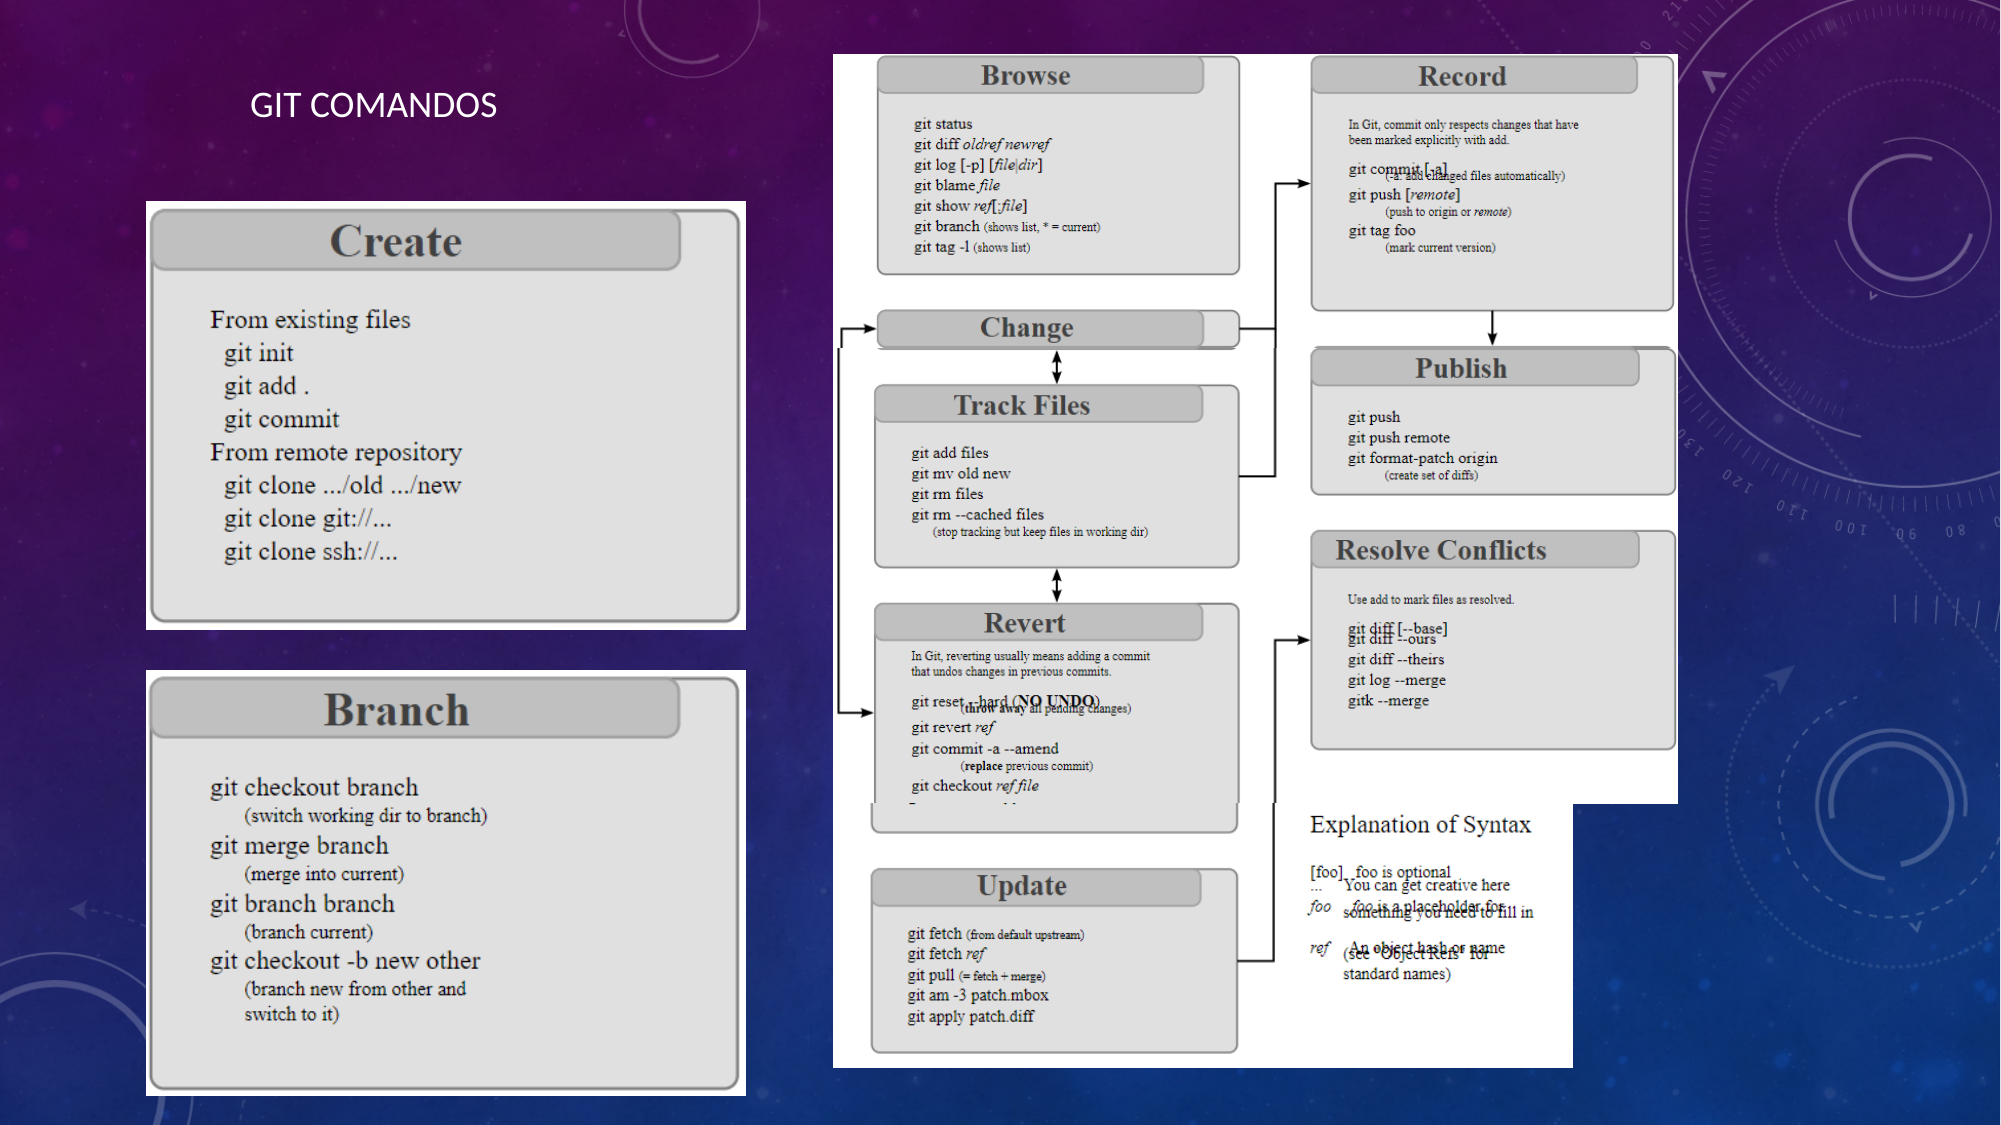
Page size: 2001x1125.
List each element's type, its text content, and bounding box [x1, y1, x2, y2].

picture [0, 0, 2001, 1125]
text_box GIT COMANDOS [197, 72, 551, 133]
